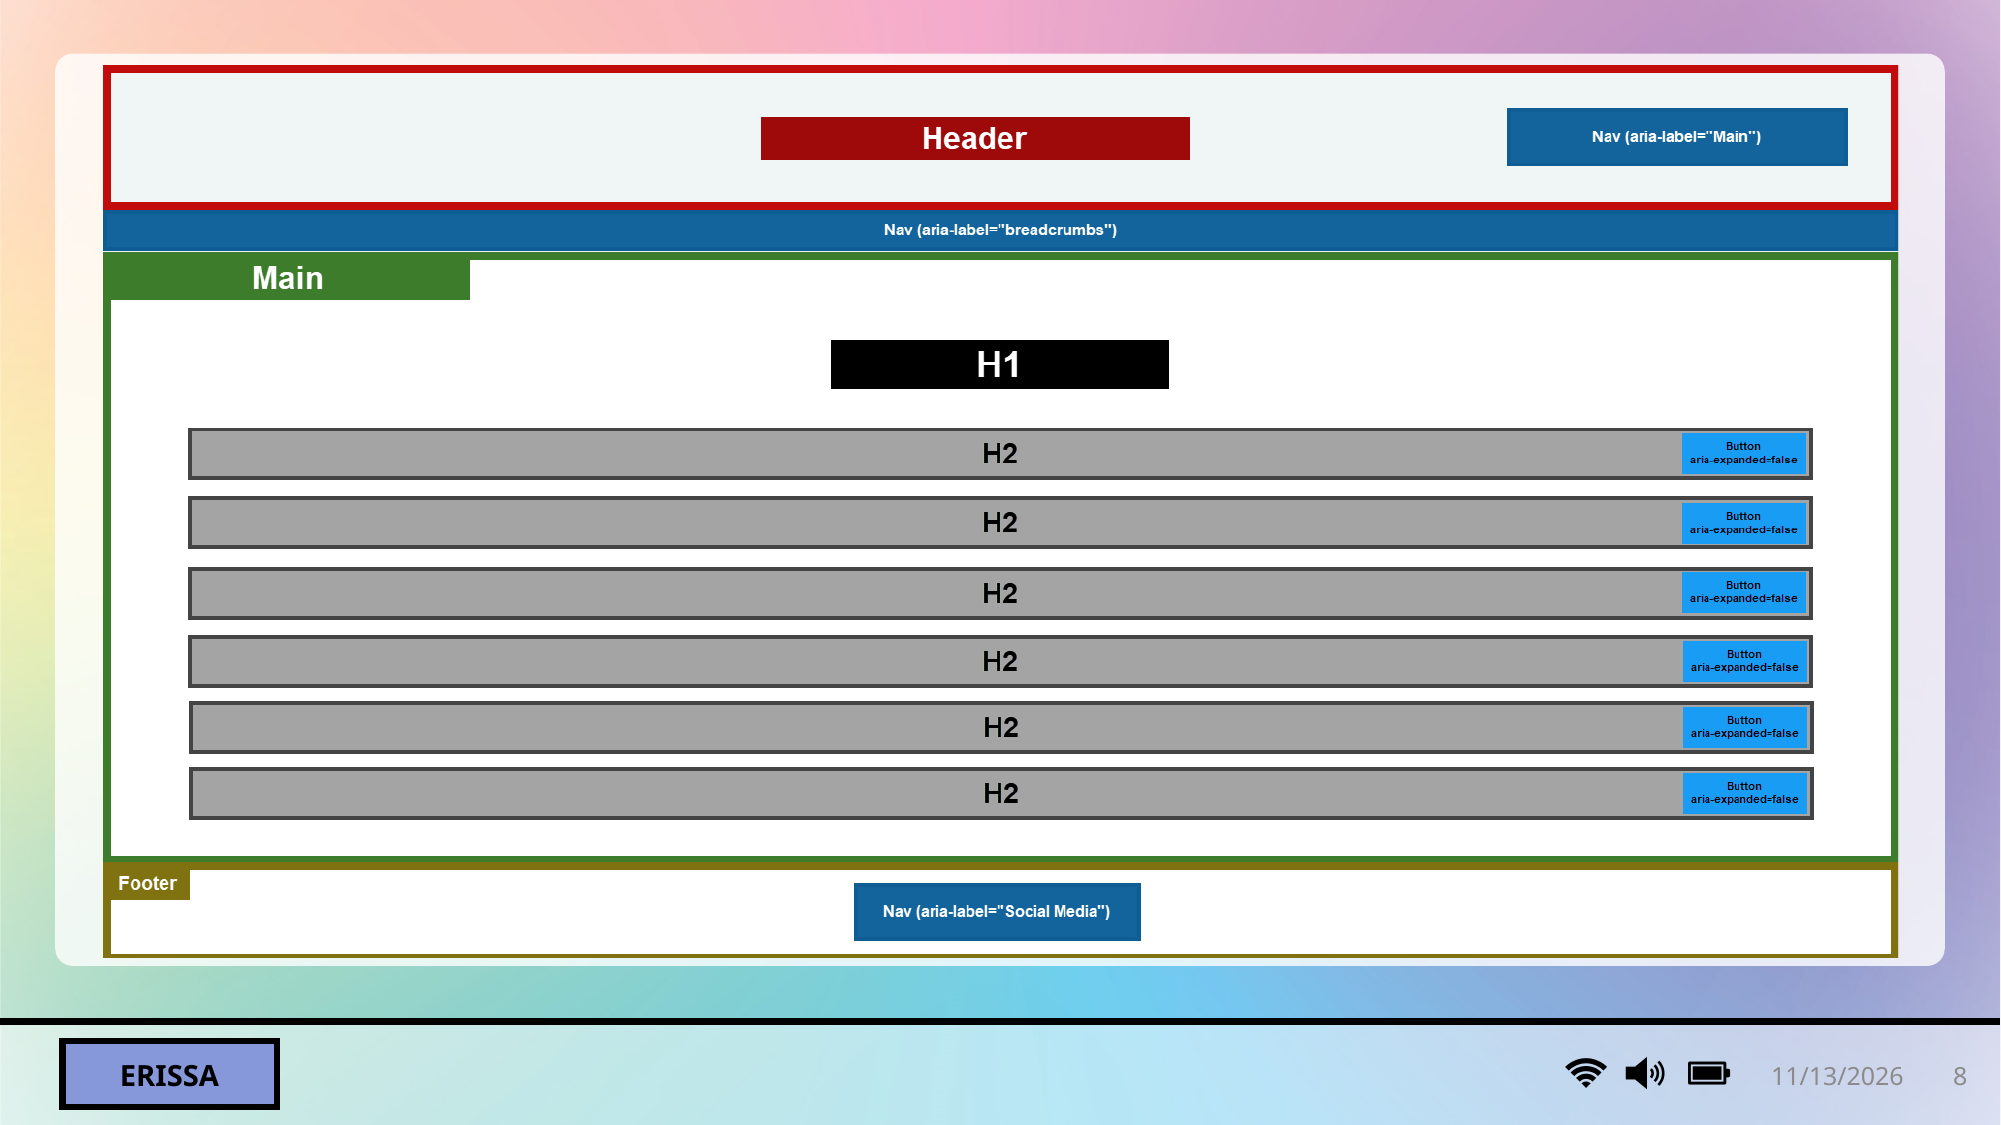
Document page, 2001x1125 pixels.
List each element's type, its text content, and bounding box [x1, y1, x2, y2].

picture [1686, 1050, 1731, 1096]
picture [0, 0, 2001, 1125]
slide_number 8 [1918, 1021, 2000, 1125]
title What are we looking for? – Example 2 [105, 0, 1895, 65]
picture [101, 65, 1899, 958]
picture [1624, 1050, 1670, 1096]
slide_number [1731, 1021, 1918, 1125]
list Erissa [59, 1038, 280, 1110]
picture [1563, 1050, 1609, 1096]
